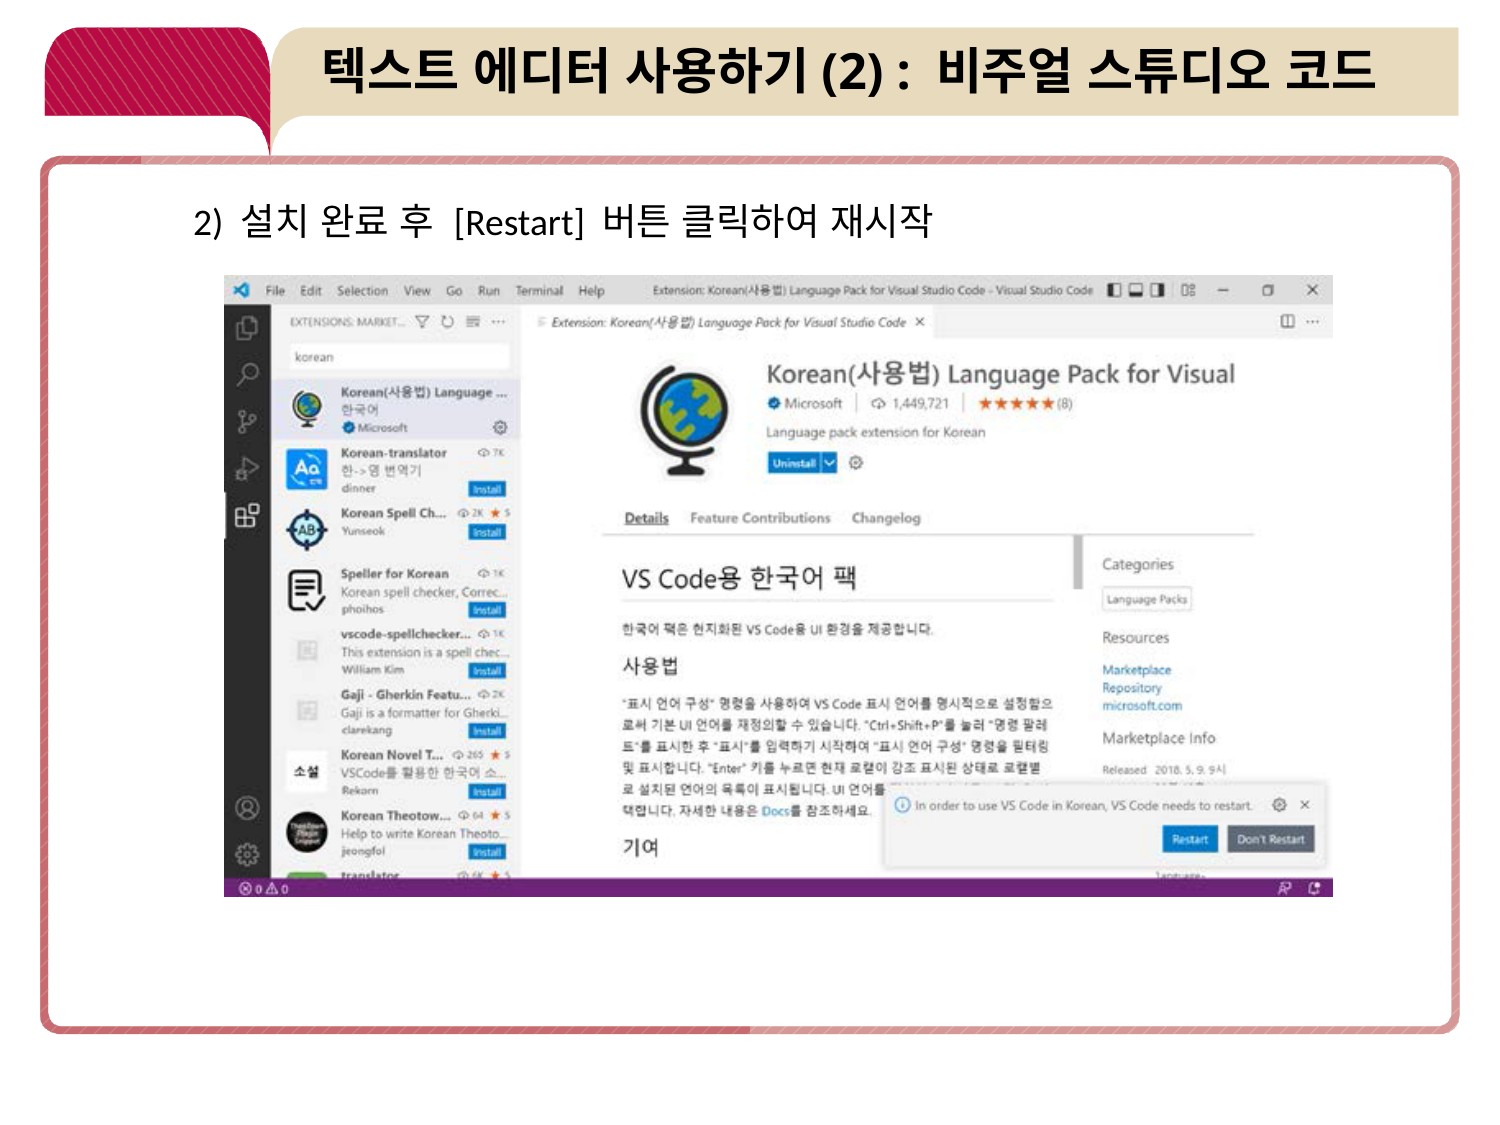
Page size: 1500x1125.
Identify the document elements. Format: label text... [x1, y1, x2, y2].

list 2) 설치 완료 후 [Restart] 버튼 클릭하여 재시작 [103, 195, 1397, 1014]
title 텍스트 에디터 사용하기(2) : 비주얼 스튜디오 코드 [306, 42, 1438, 105]
picture [0, 0, 1500, 1043]
